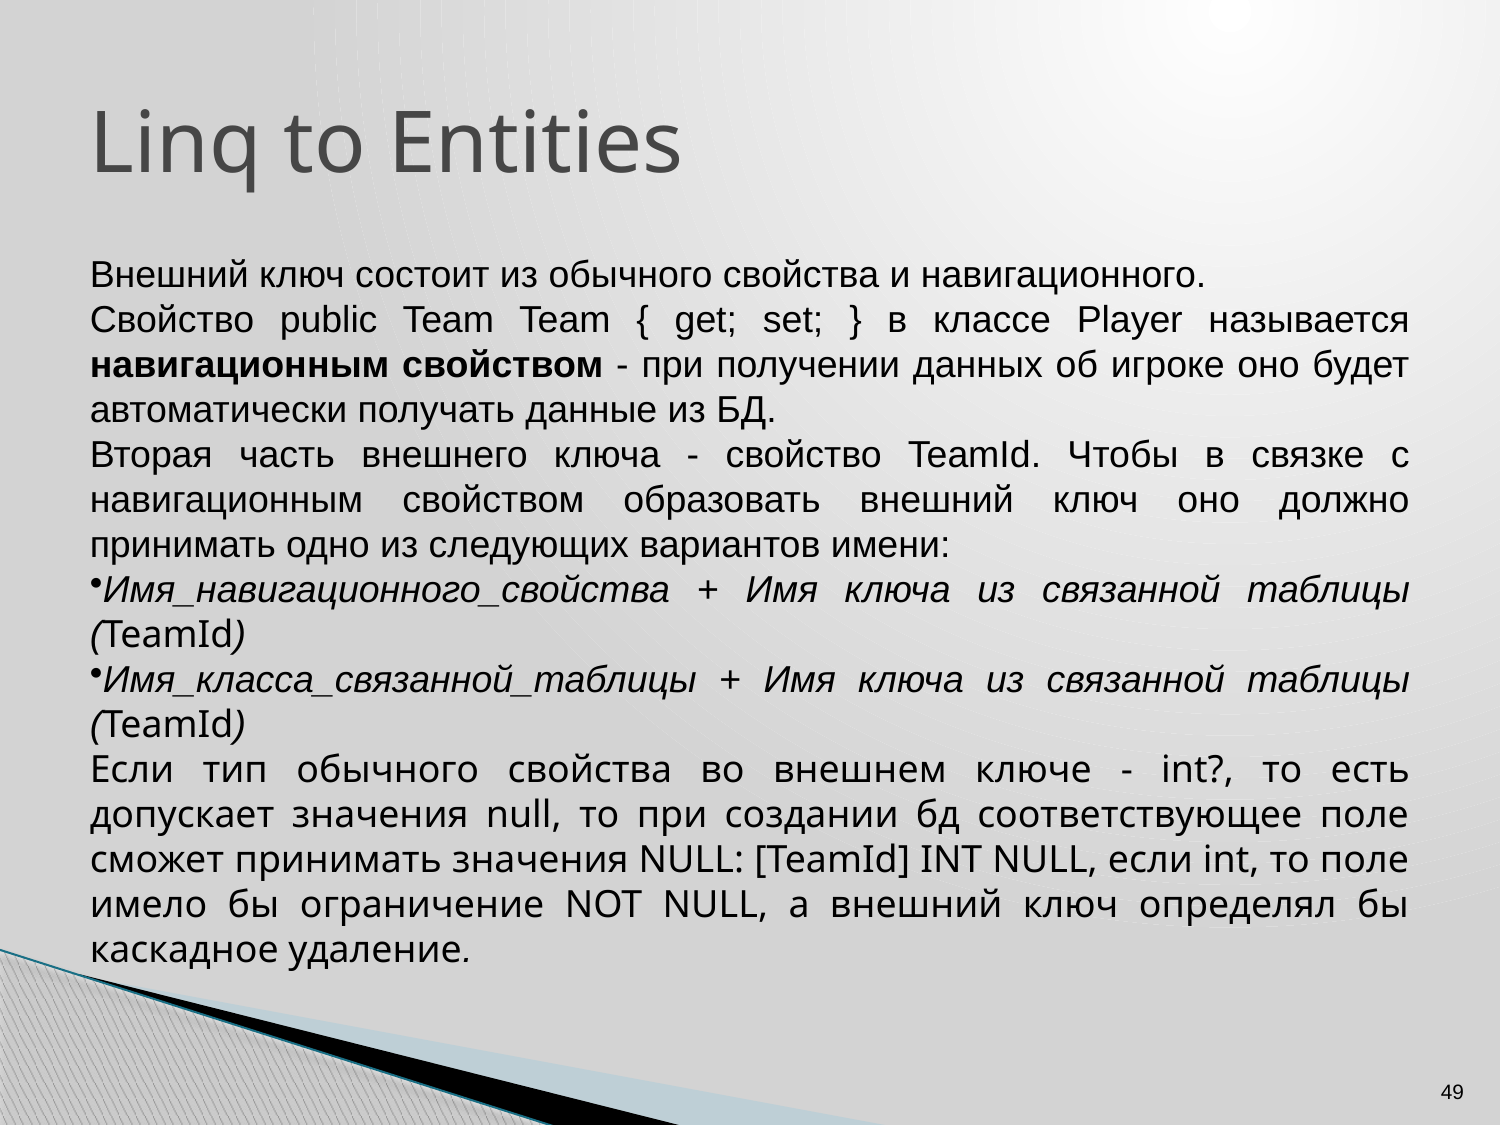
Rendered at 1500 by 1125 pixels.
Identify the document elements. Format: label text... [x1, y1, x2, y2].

title Linq to Entities [75, 45, 1425, 233]
list Внешний ключ состоит из обычного свойства и навигационного. Свойство public Team Team { get; set; } в классе Player называется навигационным свойством - при получении данных об игроке оно будет автоматически получать данные из БД. Вторая часть внешнего ключа - свойство TeamId. Чтобы в связке с навигационным свойством образовать внешний ключ оно должно принимать одно из следующих вариантов имени: Имя_навигационного_свойства + Имя ключа из связанной таблицы (TeamId) Имя_класса_связанной_таблицы + Имя ключа из связанной таблицы (TeamId) Если тип обычного свойства во внешнем ключе - int?, то есть допускает значения null, то при создании бд соответствующее поле сможет принимать значения NULL: [TeamId] INT NULL, если int, то поле имело бы ограничение NOT NULL, а внешний ключ определял бы каскадное удаление. [75, 243, 1425, 986]
slide_number 49 [1418, 1051, 1479, 1112]
